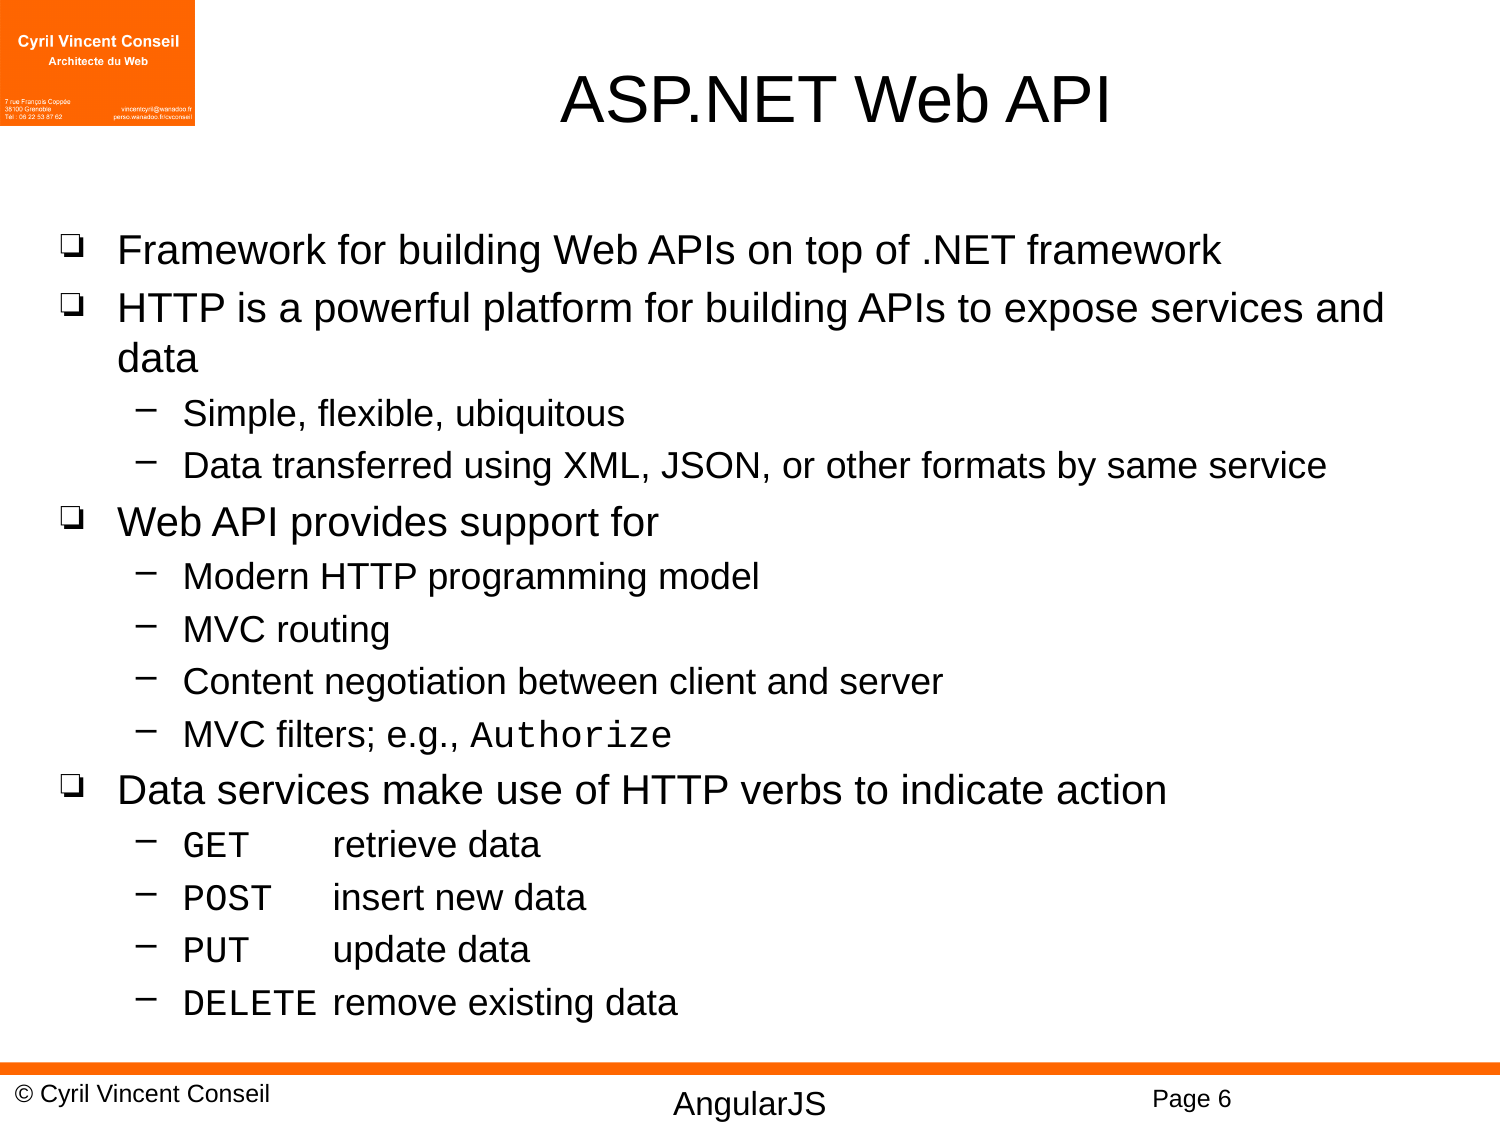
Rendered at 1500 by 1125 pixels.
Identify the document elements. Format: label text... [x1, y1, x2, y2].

title ASP.NET Web API [194, 2, 1480, 190]
list Framework for building Web APIs on top of .NET framework HTTP is a powerful platform for building APIs to expose services and data Simple, flexible, ubiquitous Data transferred using XML, JSON, or other formats by same service Web API provides support for Modern HTTP programming model MVC routing Content negotiation between client and server MVC filters; e.g., Authorize Data services make use of HTTP verbs to indicate action GET retrieve data POST insert new data PUT update data DELETE remove existing data [45, 215, 1457, 998]
picture [0, 0, 195, 126]
